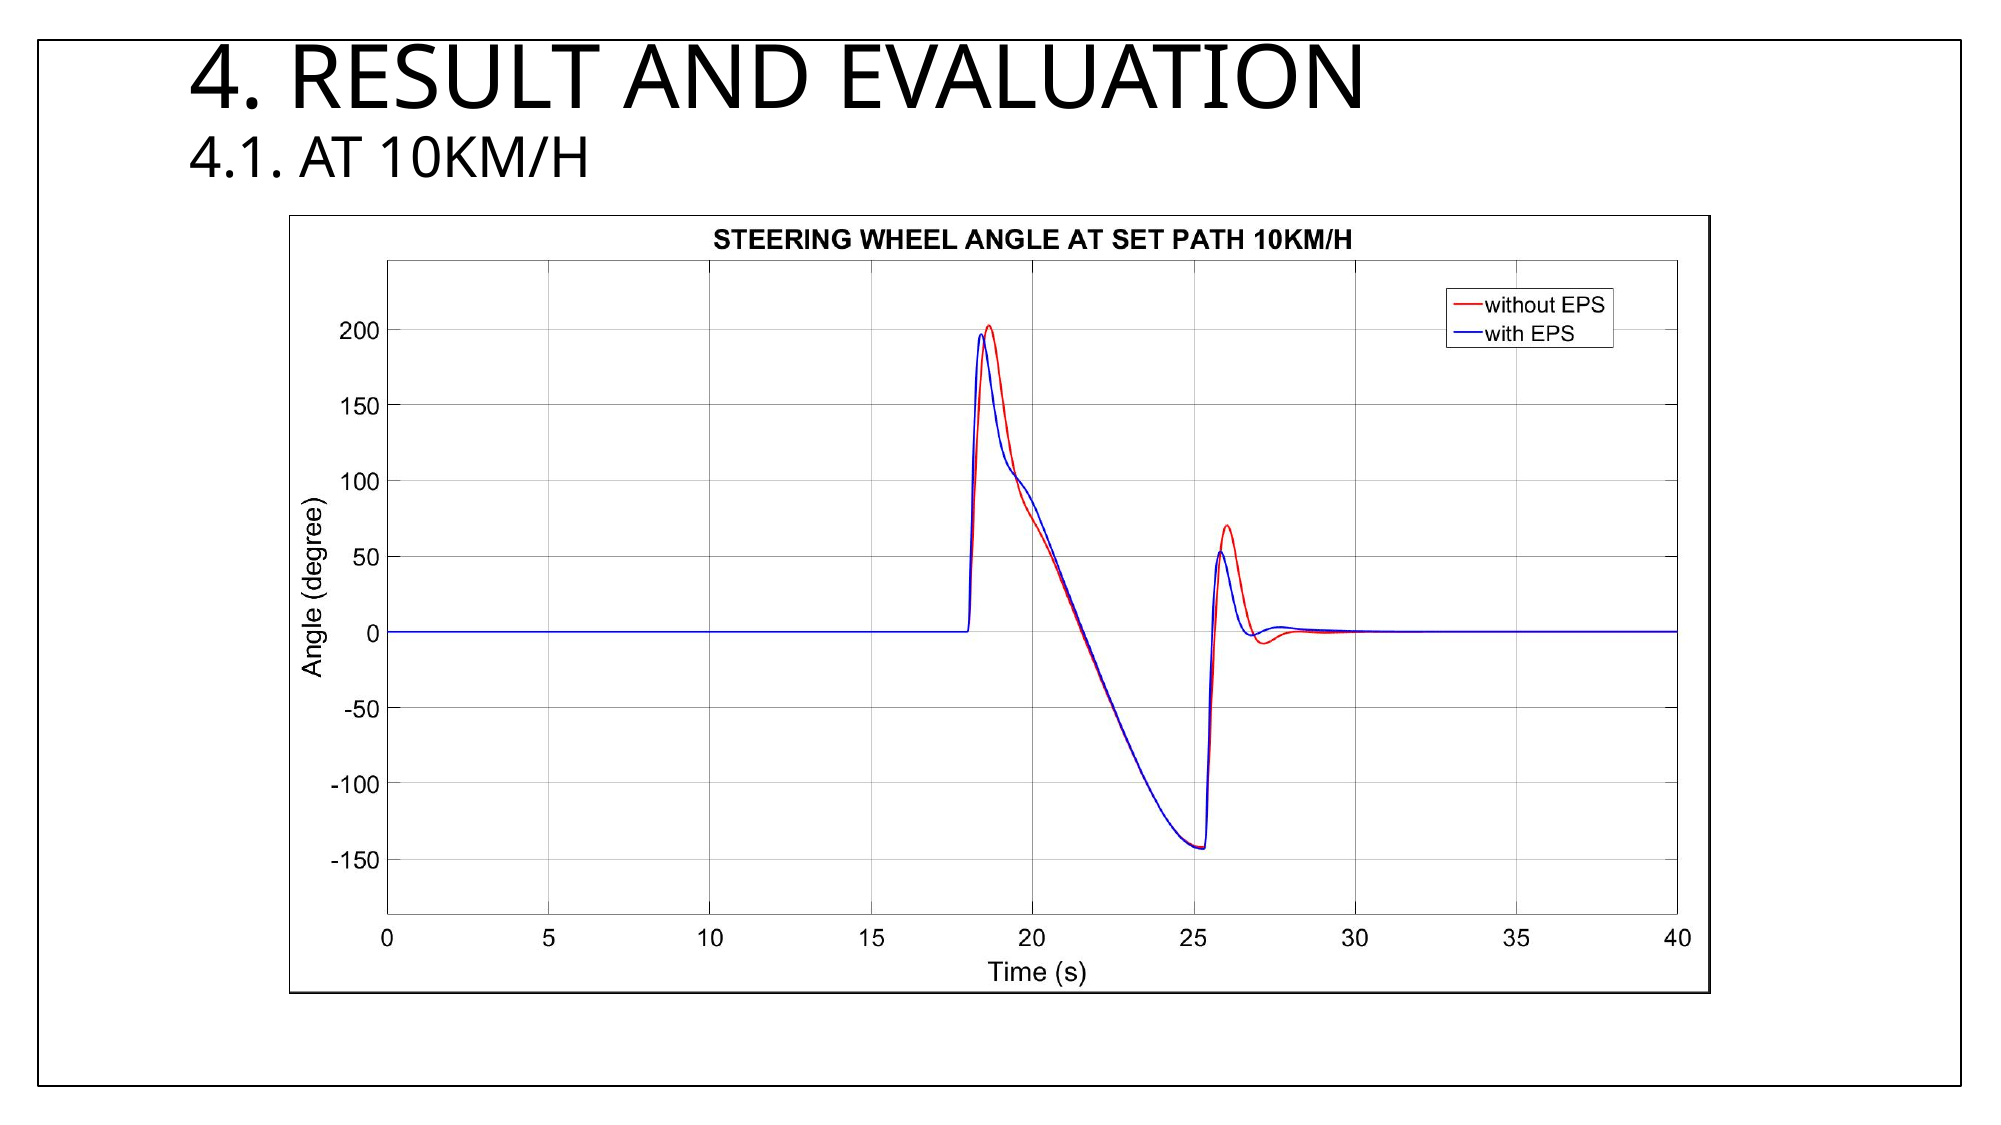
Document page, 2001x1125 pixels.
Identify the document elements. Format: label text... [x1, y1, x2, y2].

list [289, 214, 1711, 994]
title 4. RESULT AND EVALUATION 4.1. AT 10KM/H [174, 24, 1825, 198]
